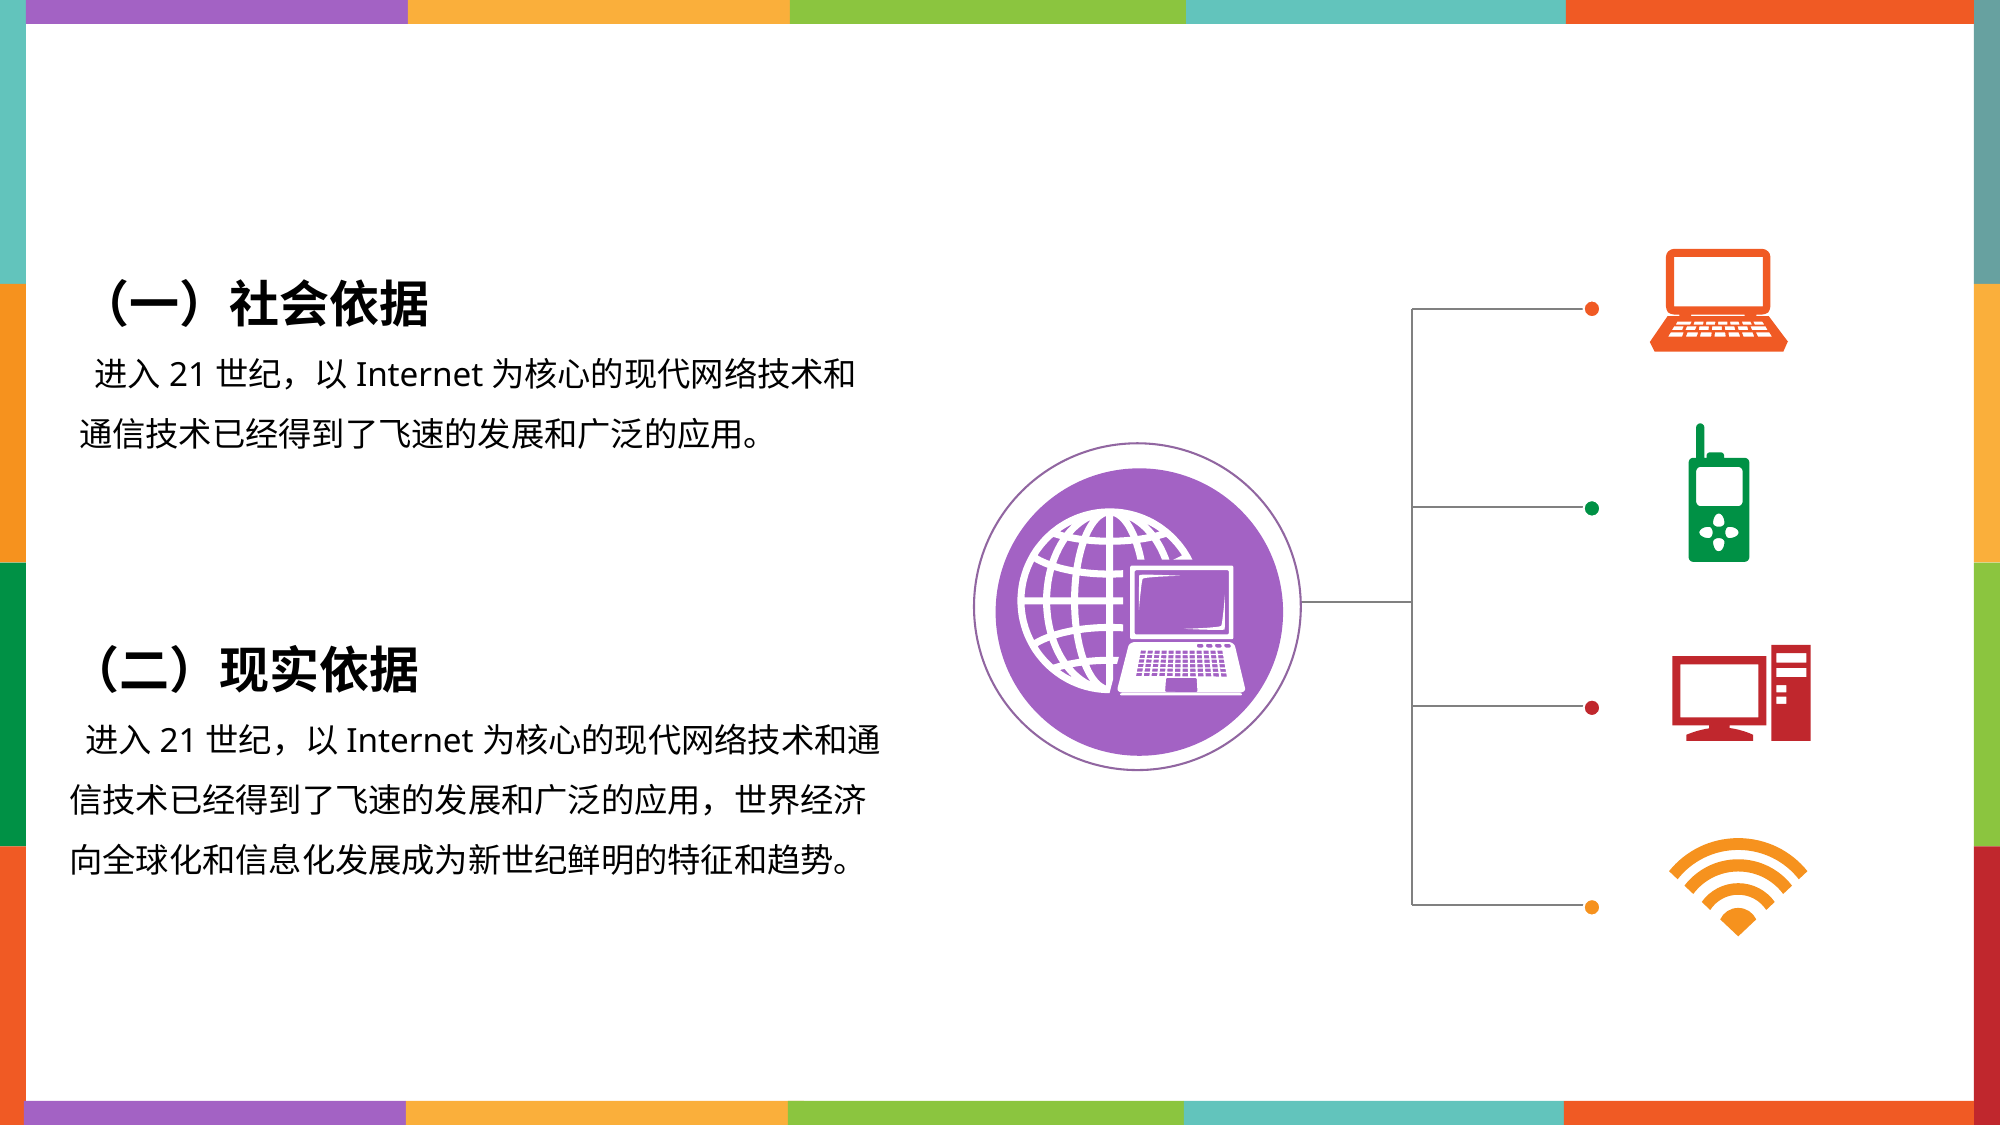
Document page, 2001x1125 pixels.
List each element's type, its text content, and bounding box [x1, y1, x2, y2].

text_box [1667, 837, 1809, 881]
text_box [1718, 906, 1758, 938]
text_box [1300, 308, 1592, 905]
text_box [1117, 642, 1246, 696]
text_box [1700, 882, 1777, 912]
text_box [1582, 299, 1602, 319]
text_box [1592, 499, 1602, 518]
text_box [972, 442, 1300, 772]
text_box [1582, 897, 1602, 917]
text_box [1017, 508, 1193, 694]
text_box [1771, 644, 1811, 741]
text_box [1688, 423, 1750, 562]
text_box [1683, 858, 1794, 896]
text_box [1592, 698, 1602, 718]
text_box [1672, 656, 1767, 741]
text_box （一）社会依据 进入21世纪，以Internet为核心的现代网络技术和通信技术已经得到了飞速的发展和广泛的应用。 [64, 235, 881, 460]
text_box [1130, 565, 1234, 640]
text_box （二）现实依据 进入21世纪，以Internet为核心的现代网络技术和通信技术已经得到了飞速的发展和广泛的应用，世界经济向全球化和信息化发展成为新世纪鲜明的特征和趋势。 [54, 601, 900, 886]
text_box [1649, 248, 1789, 352]
